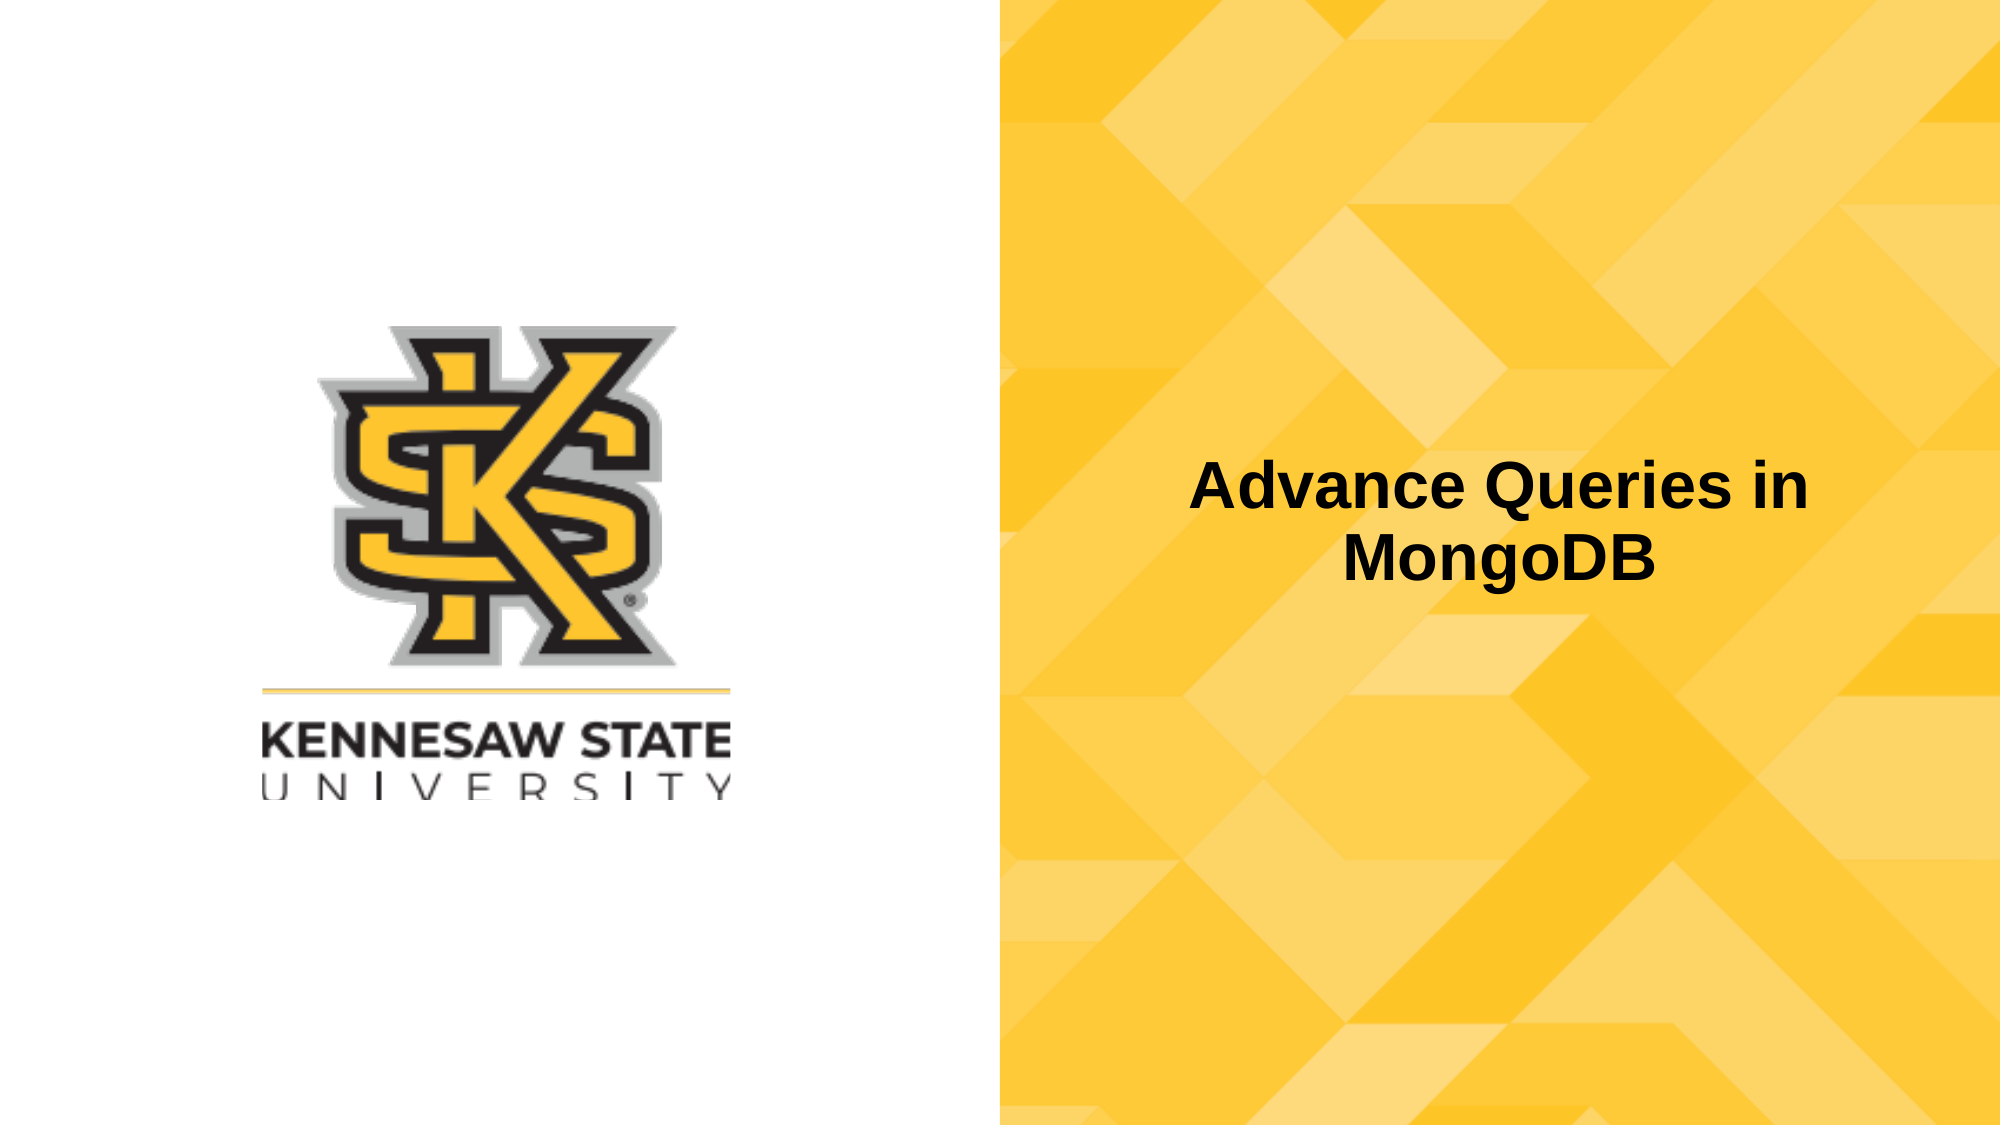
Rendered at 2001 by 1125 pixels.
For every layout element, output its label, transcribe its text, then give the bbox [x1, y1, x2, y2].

title Advance Queries in MongoDB [1117, 443, 1883, 601]
